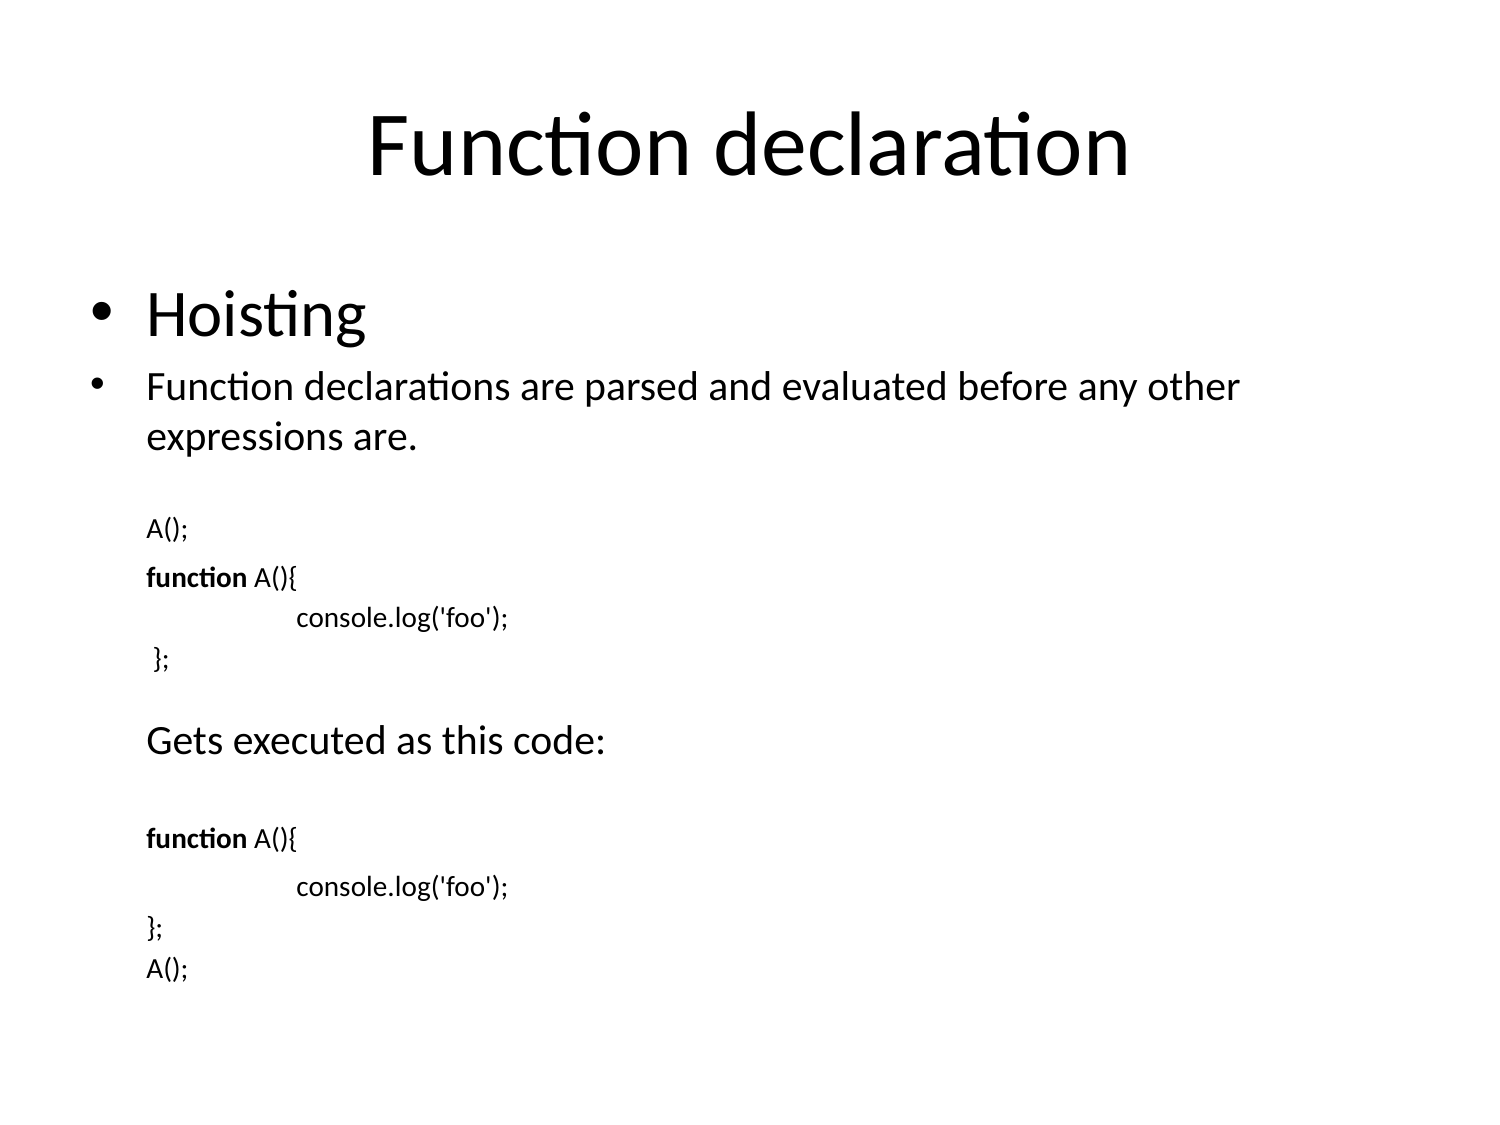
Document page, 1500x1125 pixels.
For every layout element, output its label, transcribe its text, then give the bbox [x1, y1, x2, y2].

list Hoisting Function declarations are parsed and evaluated before any other expressions are. A(); function A(){ console.log('foo'); }; Gets executed as this code: function A(){ console.log('foo'); }; A(); [75, 262, 1425, 1005]
title Function declaration [75, 45, 1425, 233]
